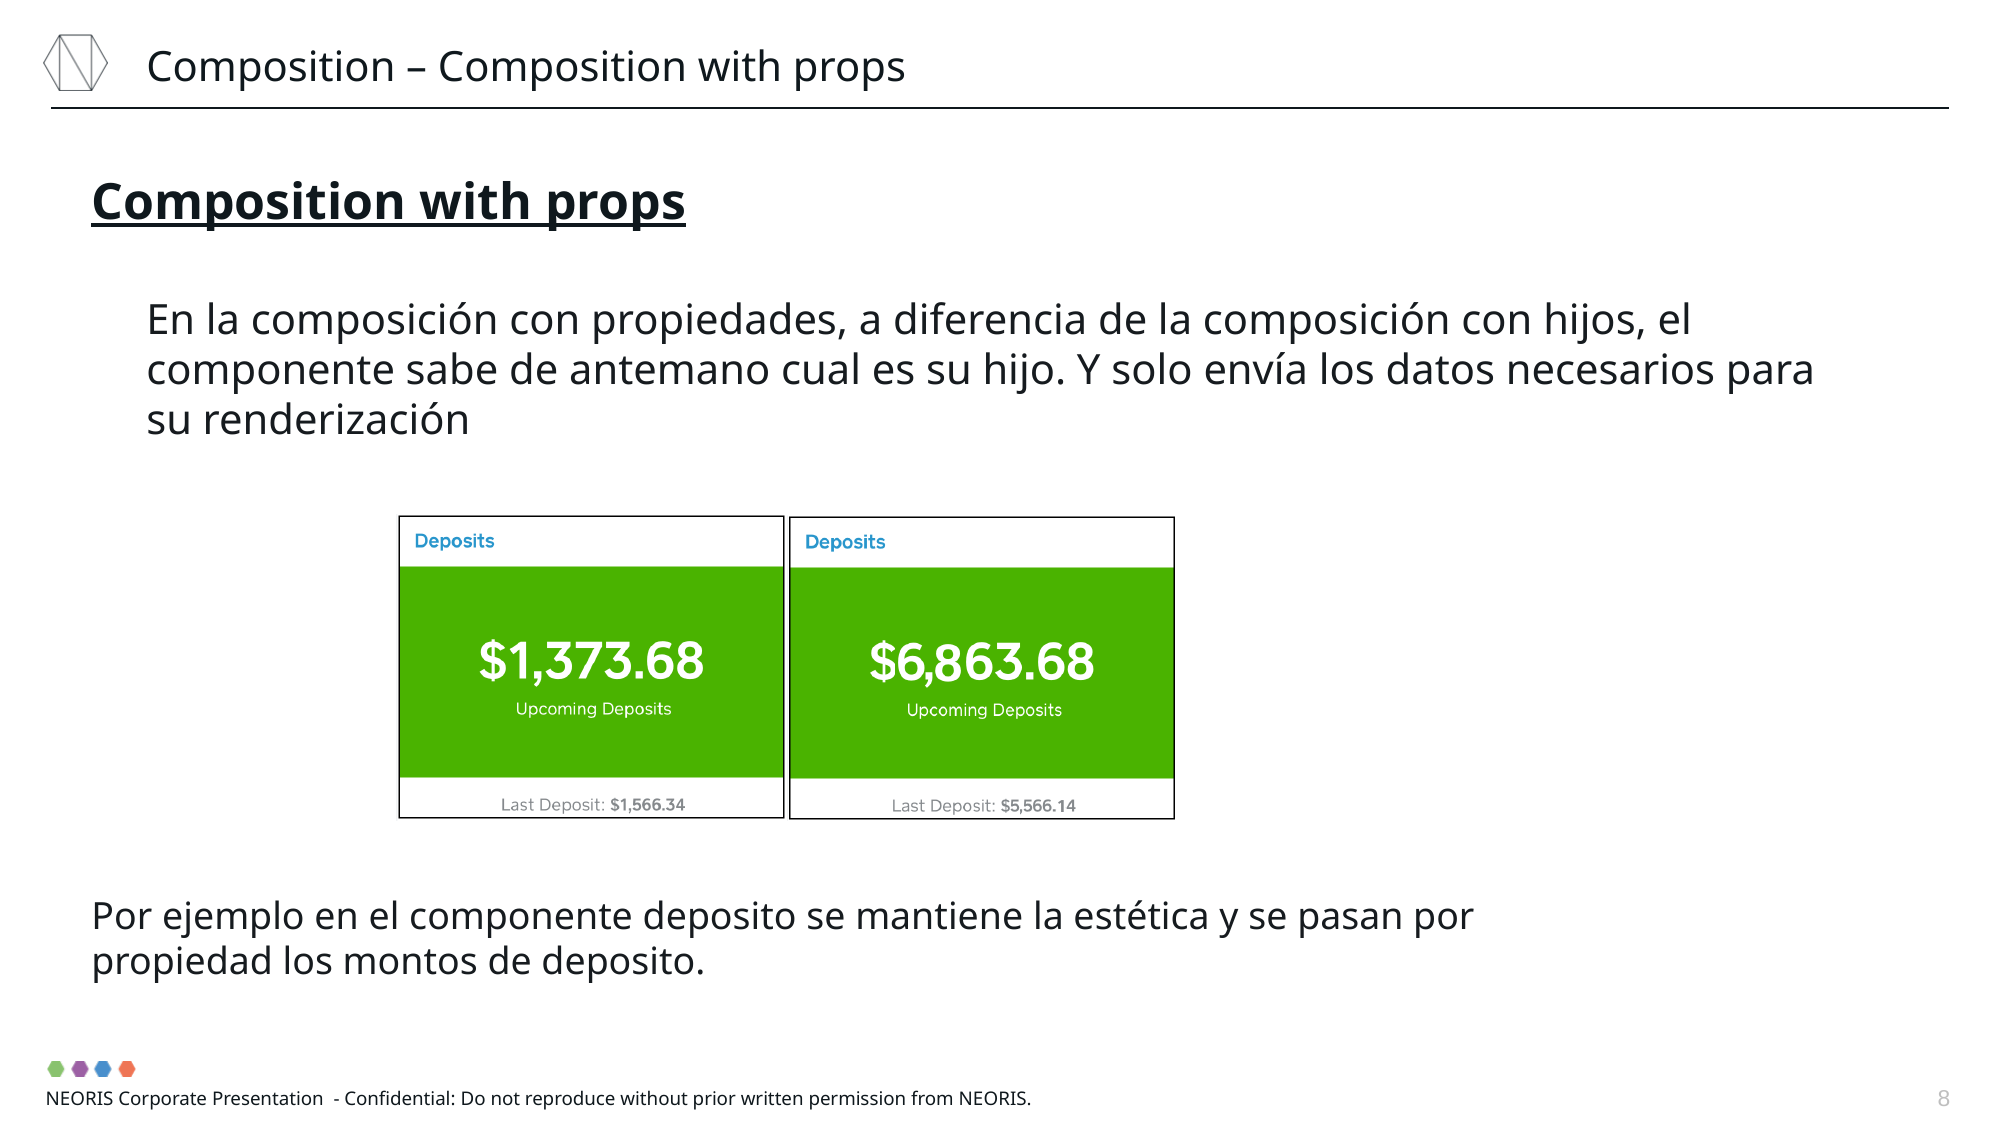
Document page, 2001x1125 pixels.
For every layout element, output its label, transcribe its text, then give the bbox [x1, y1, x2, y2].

picture [396, 514, 1186, 821]
text_box En la composición con propiedades, a diferencia de la composición con hijos, el componente sabe de antemano cual es su hijo. Y solo envía los datos necesarios para su renderización [131, 285, 1838, 451]
picture [47, 1061, 136, 1077]
text_box Composition with props [76, 161, 1695, 219]
picture [43, 34, 108, 91]
text_box Por ejemplo en el componente deposito se mantiene la estética y se pasan por propiedad los montos de deposito. [76, 884, 1619, 990]
list Composition – Composition with props [131, 32, 1949, 103]
